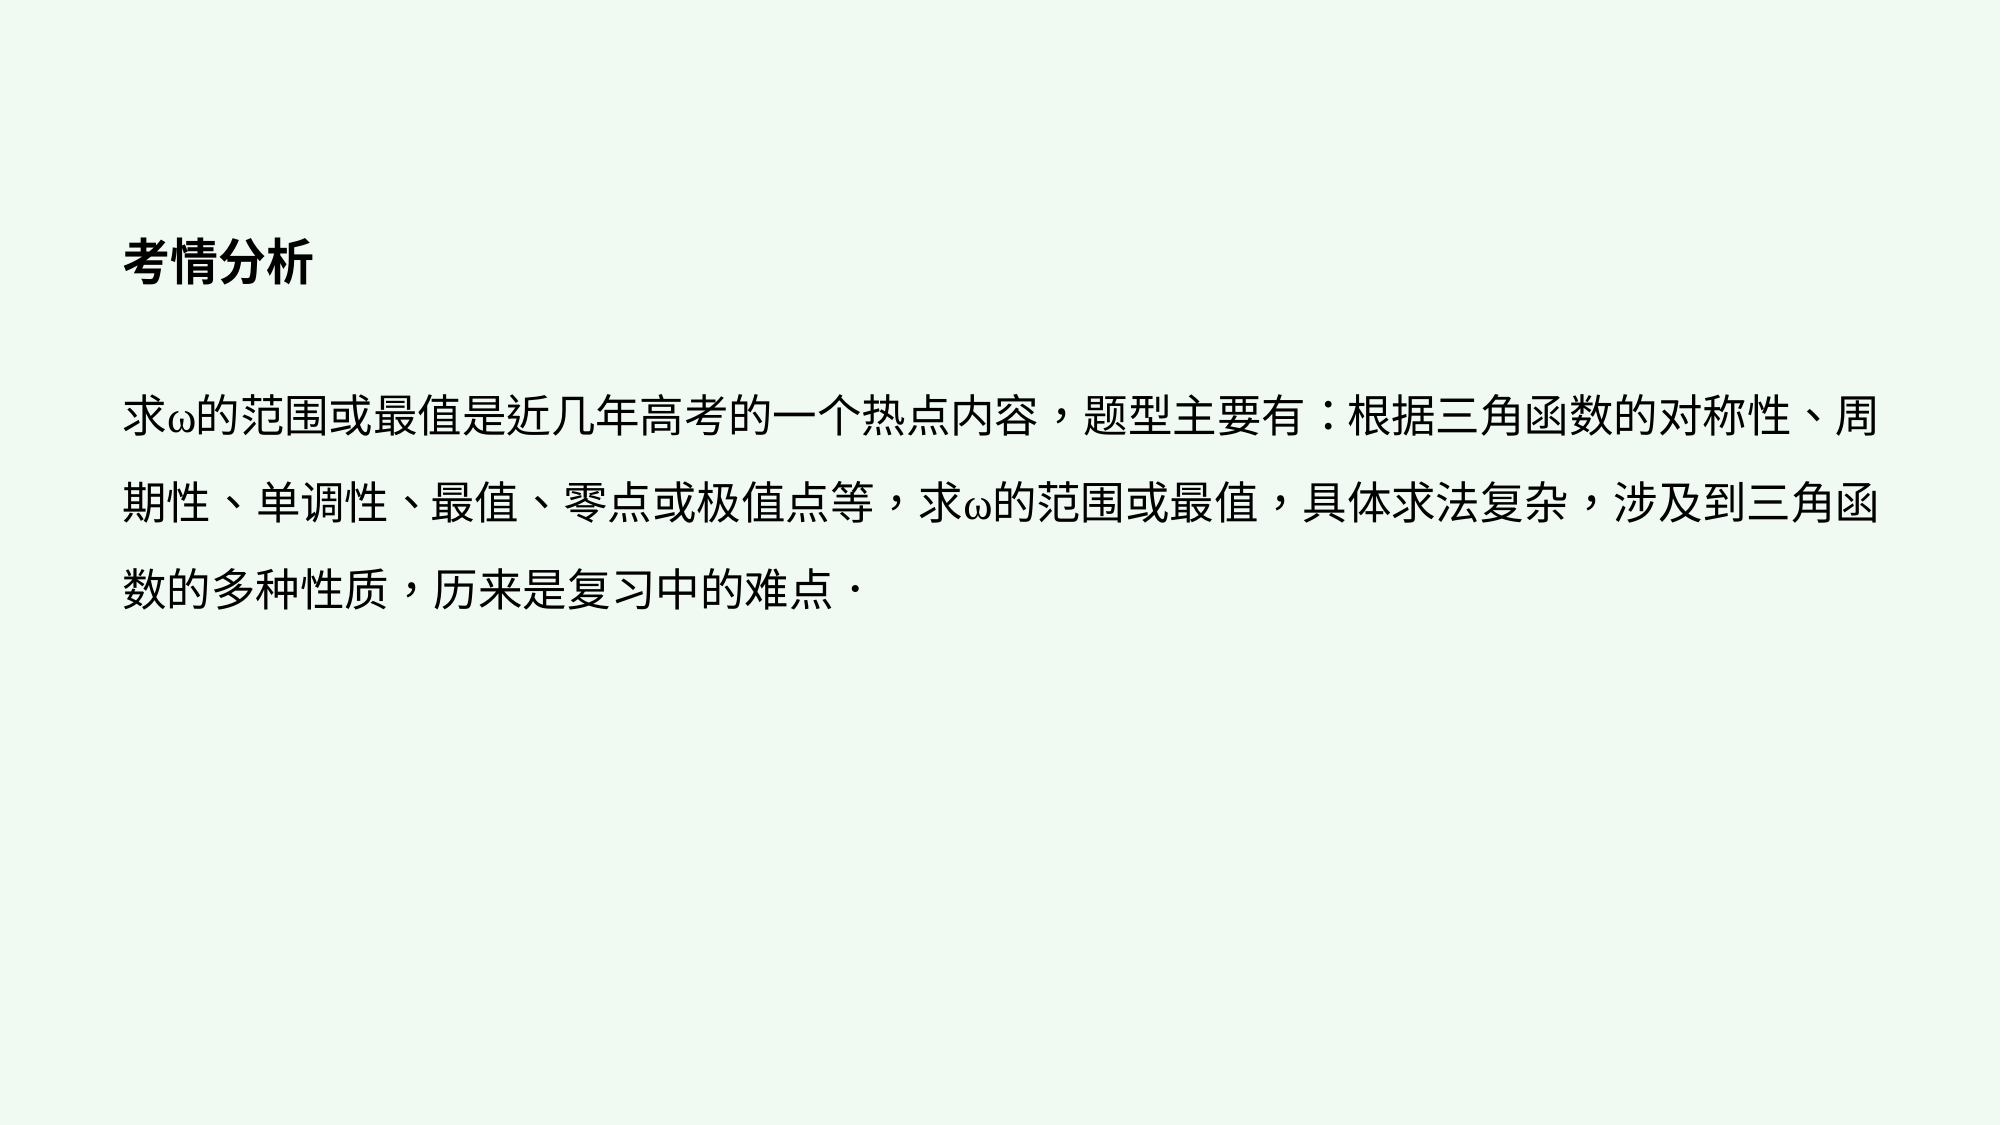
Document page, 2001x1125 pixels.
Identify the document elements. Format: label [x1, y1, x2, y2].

text_box [122, 227, 2000, 303]
text_box [122, 387, 1881, 719]
